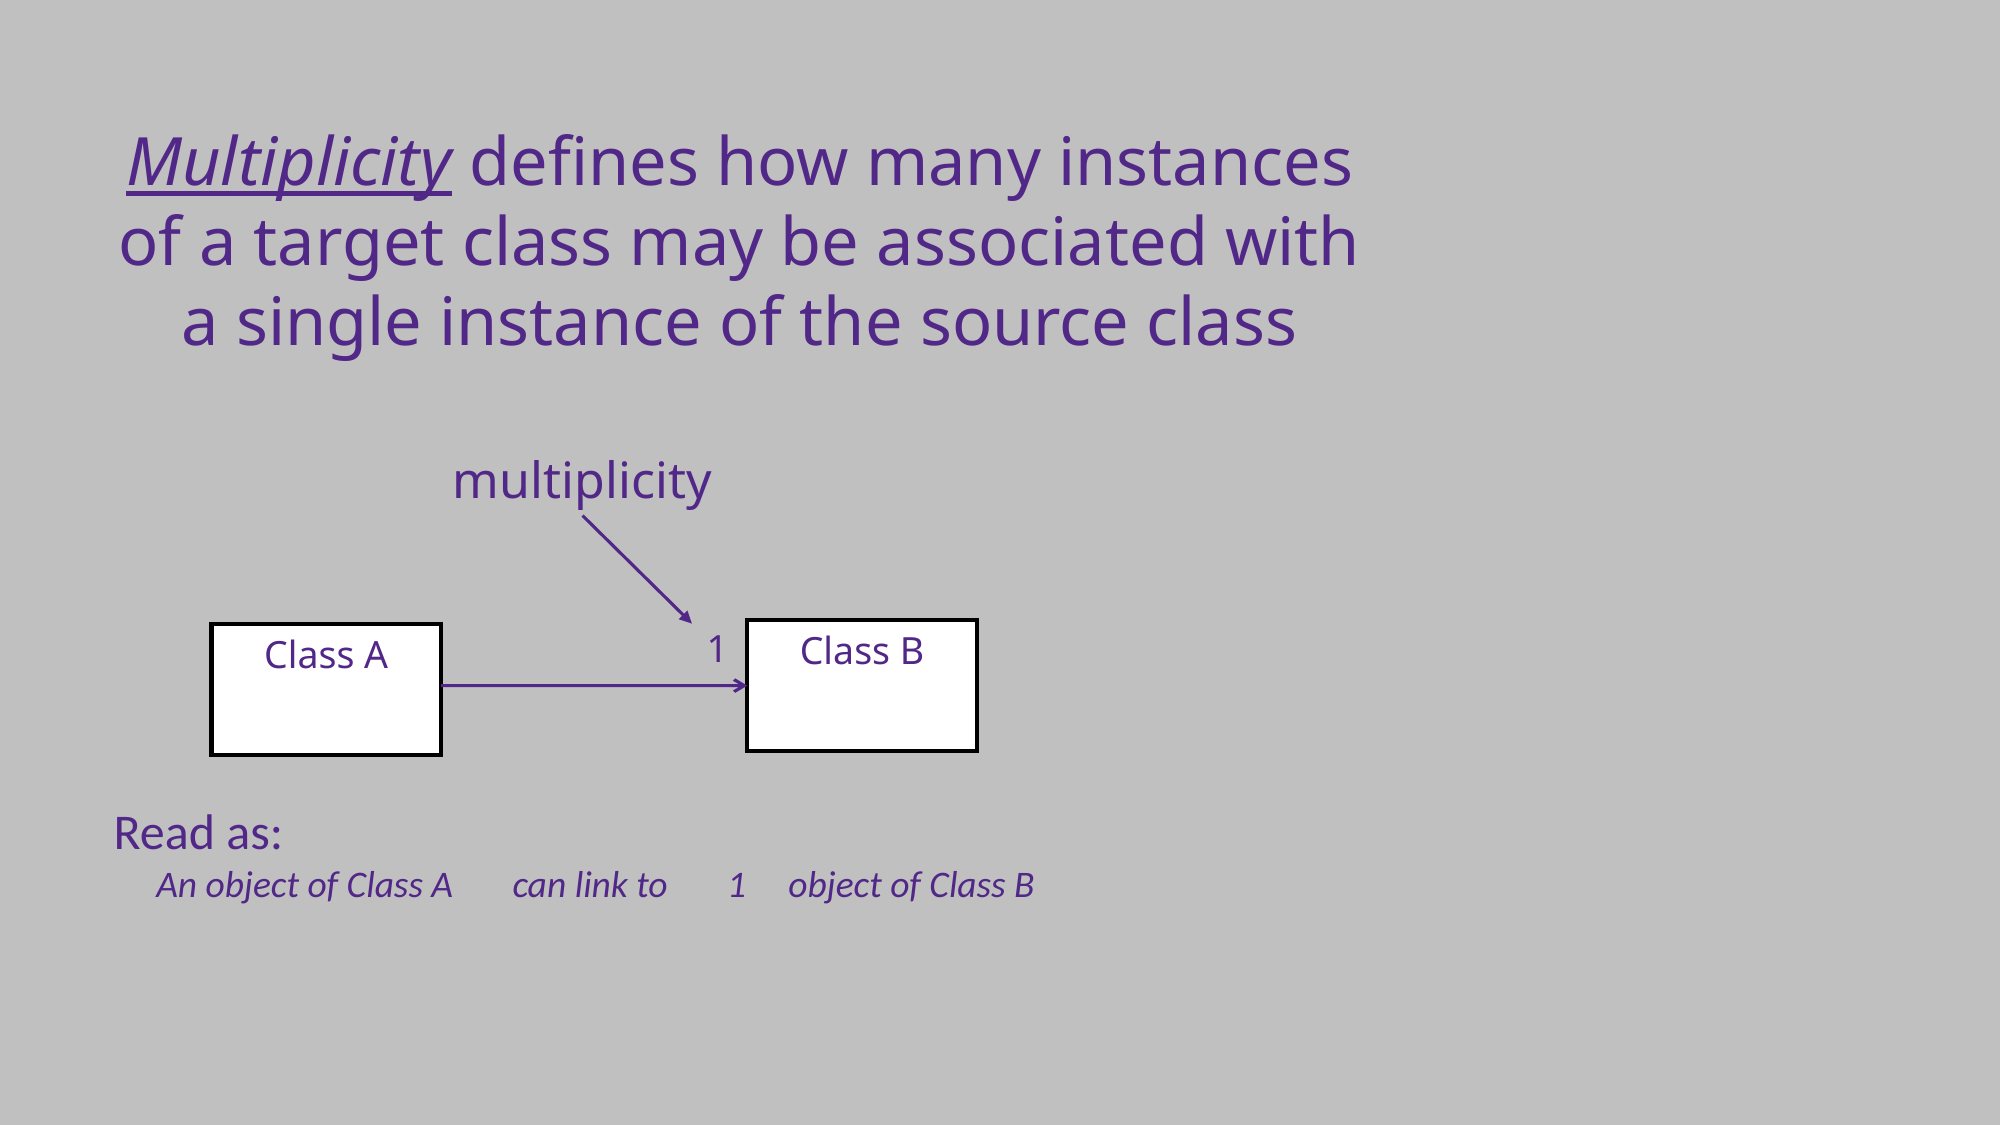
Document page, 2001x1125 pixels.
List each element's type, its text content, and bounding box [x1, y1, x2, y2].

text_box Read as: An object of Class A can link to 1 object of Class B [99, 792, 1051, 913]
text_box multiplicity [438, 440, 727, 516]
text_box Multiplicity defines how many instances of a target class may be associated with a single instance of the source class [92, 111, 1388, 367]
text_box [211, 618, 978, 756]
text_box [582, 516, 692, 618]
